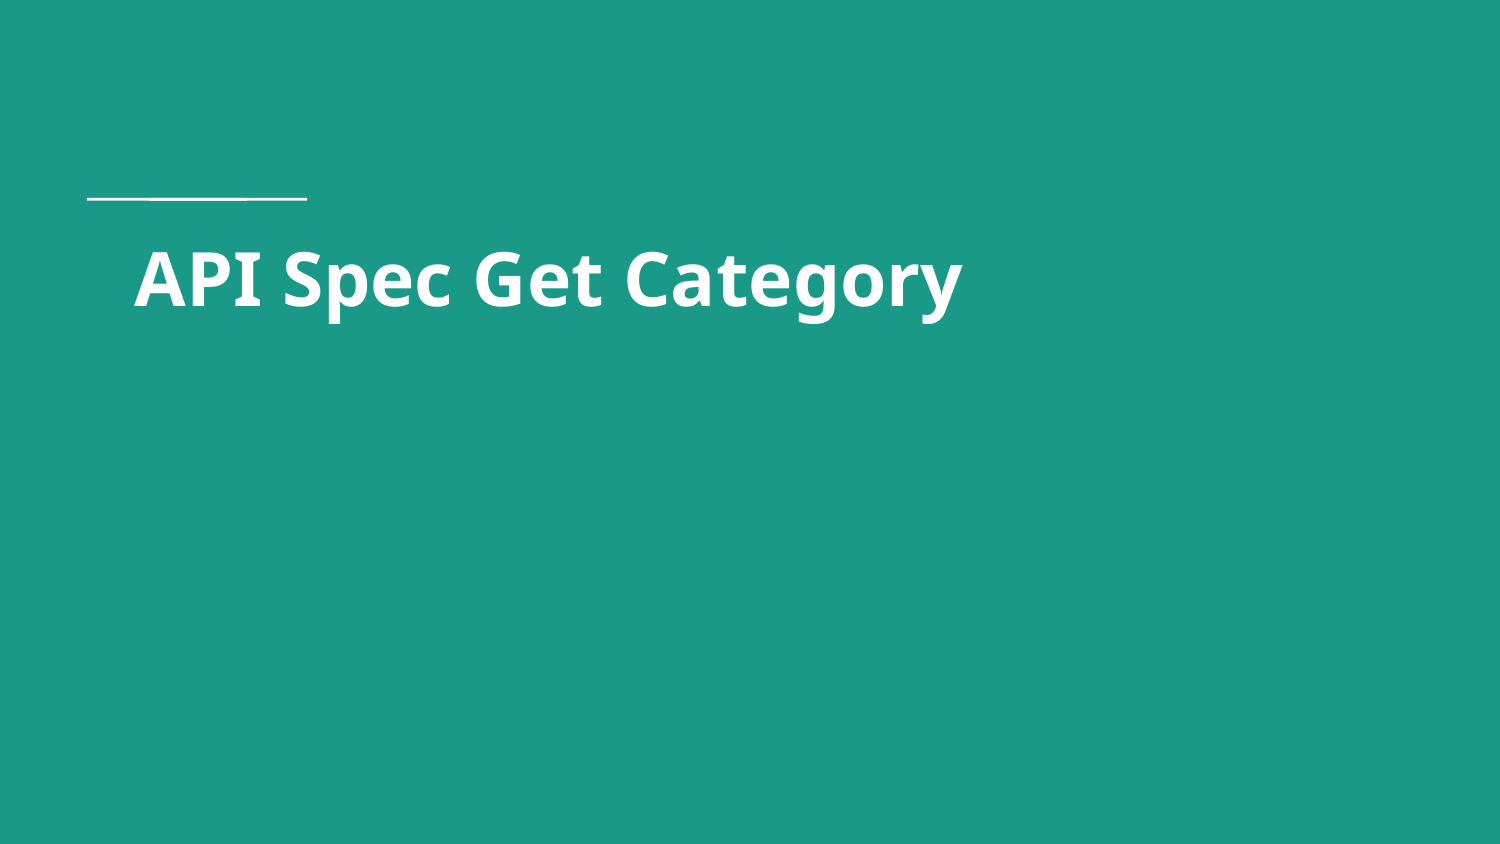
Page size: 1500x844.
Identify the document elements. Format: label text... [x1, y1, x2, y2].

title API Spec Get Category [119, 216, 1381, 466]
